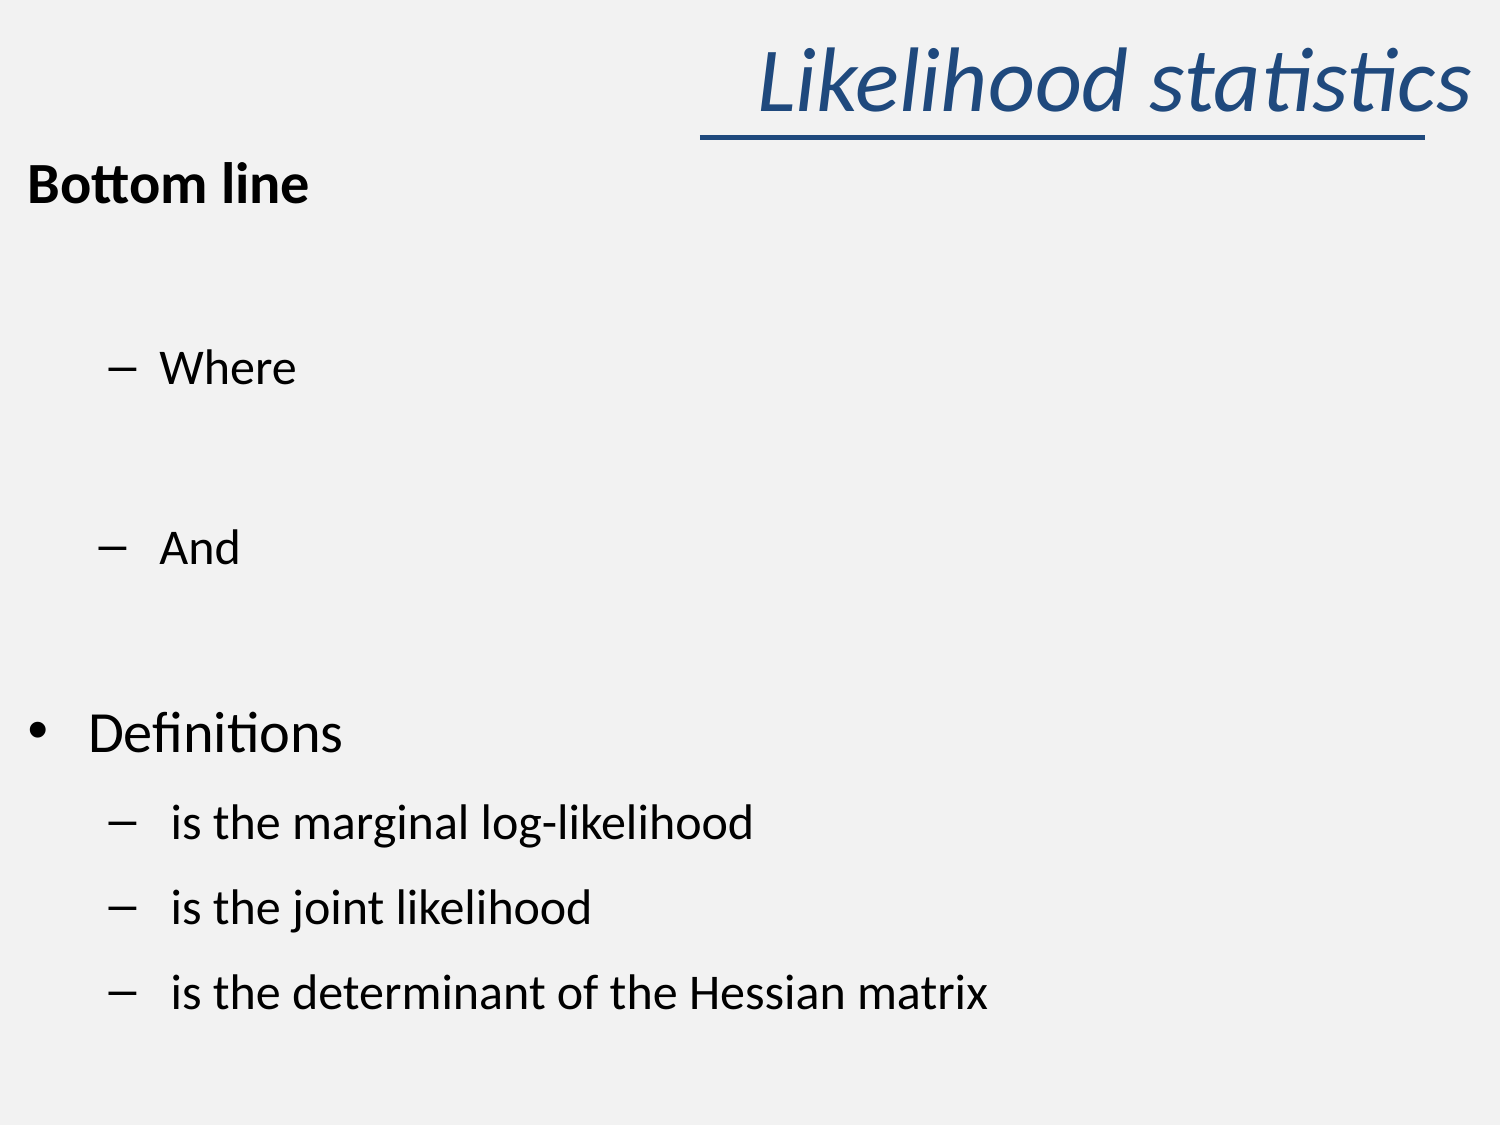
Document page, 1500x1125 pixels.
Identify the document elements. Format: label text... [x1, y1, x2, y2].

title Likelihood statistics [12, 0, 1488, 150]
